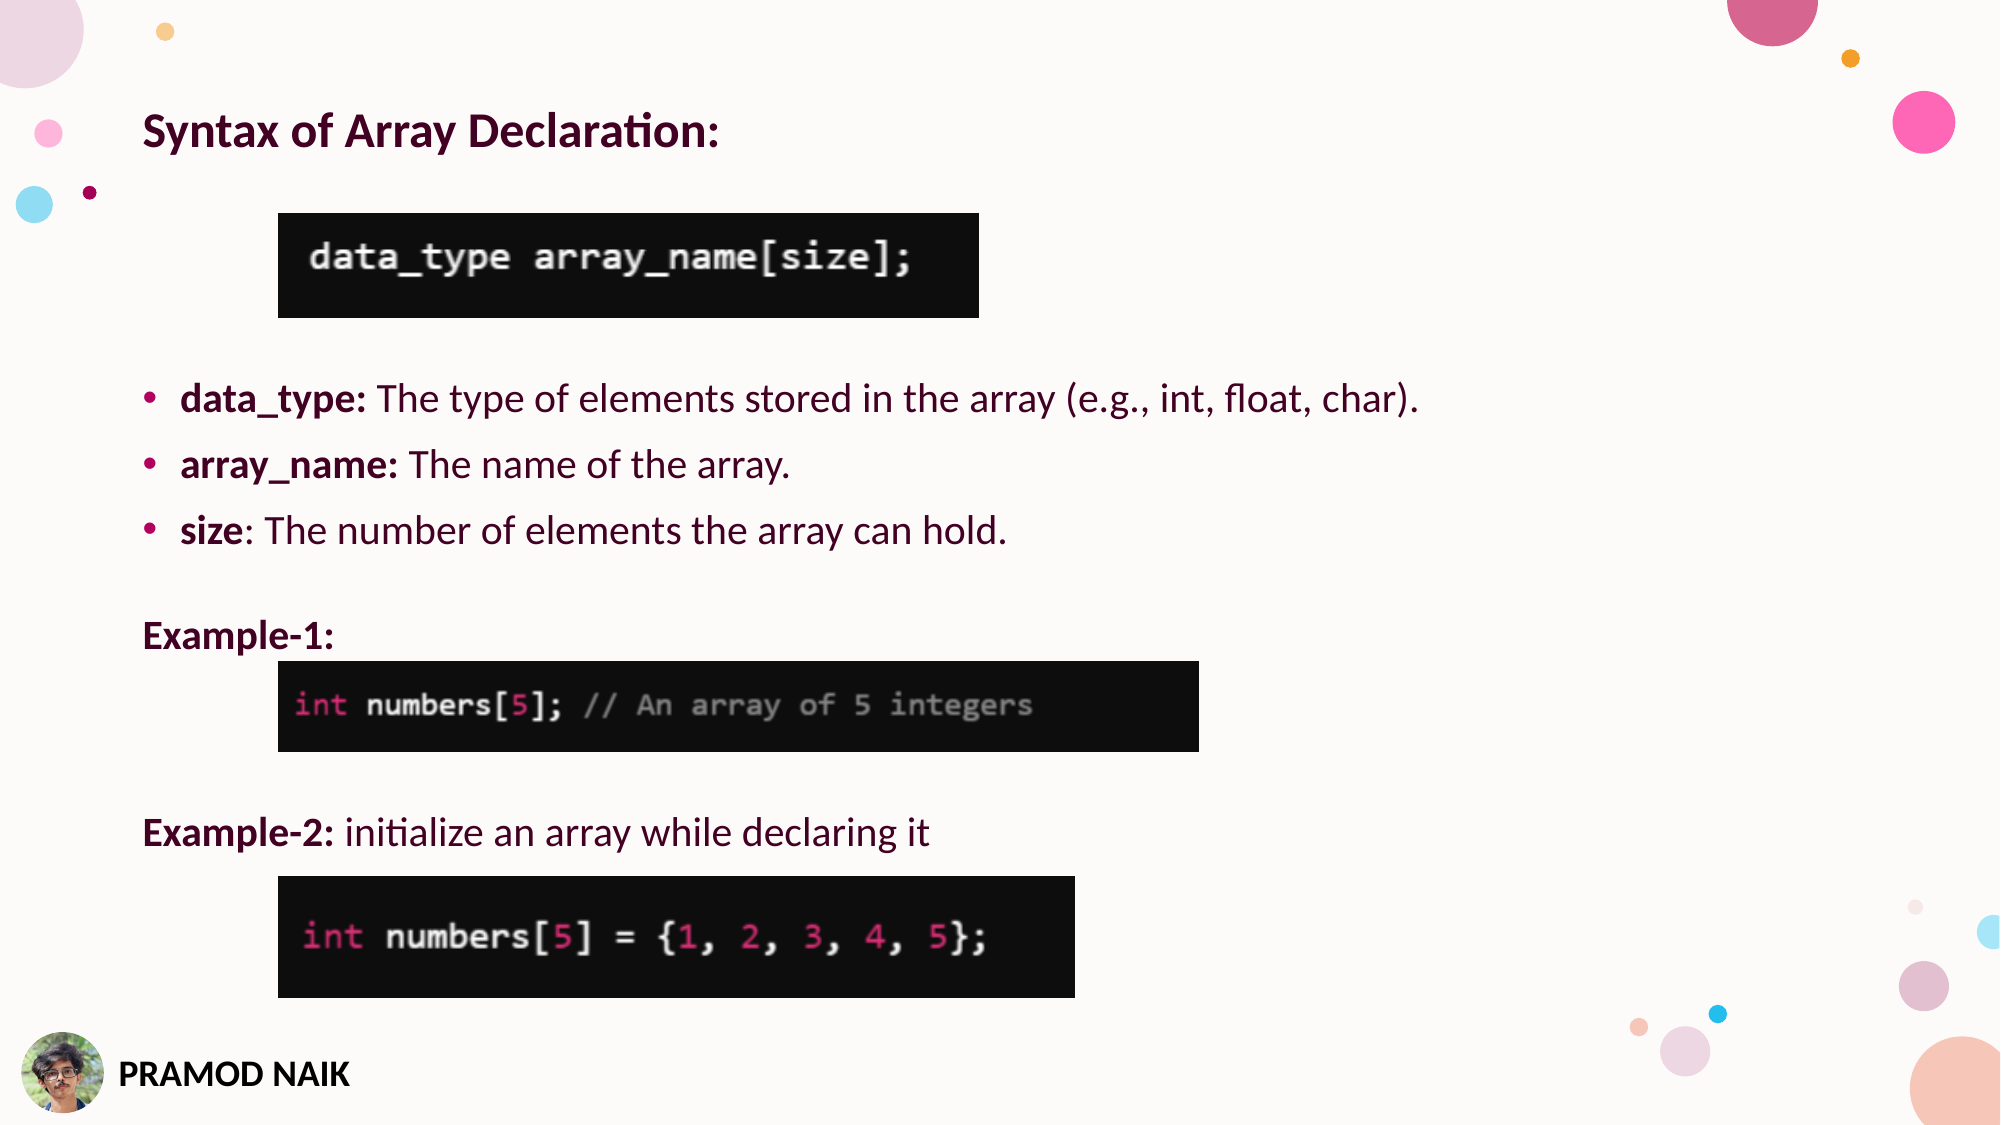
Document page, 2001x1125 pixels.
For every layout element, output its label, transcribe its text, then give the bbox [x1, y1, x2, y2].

picture [278, 661, 1199, 752]
list Syntax of Array Declaration: data_type: The type of elements stored in the array (e.g., int, float, char). array_name: The name of the array. size: The number of elements the array can hold. Example-1: Example-2: initialize an array while declaring it [127, 97, 1877, 1014]
picture [278, 876, 1075, 998]
picture [21, 1031, 104, 1114]
picture [278, 213, 979, 318]
